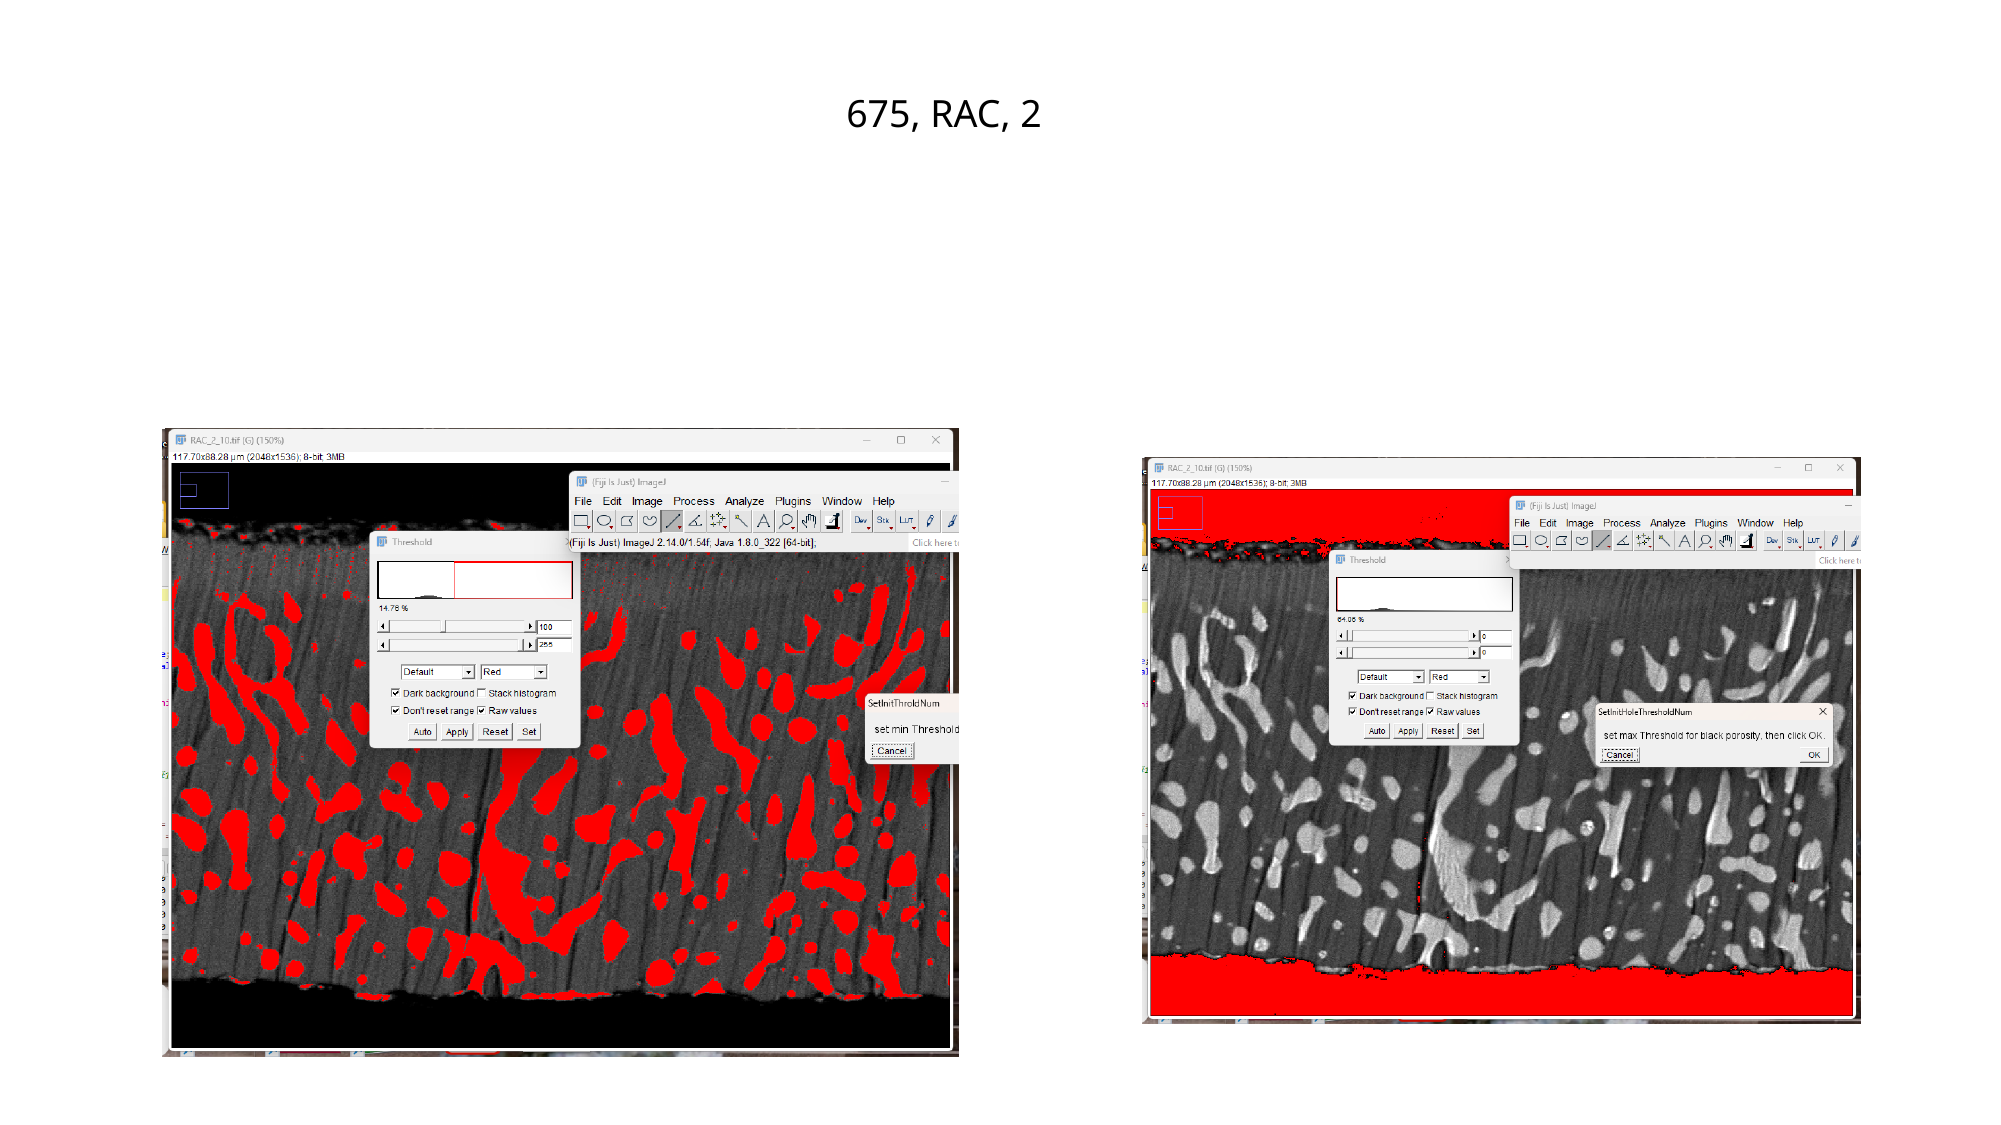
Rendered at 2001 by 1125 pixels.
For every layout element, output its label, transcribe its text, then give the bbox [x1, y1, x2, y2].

picture [161, 427, 960, 1057]
picture [1142, 456, 1862, 1025]
text_box 675, RAC, 2 [831, 83, 1057, 143]
